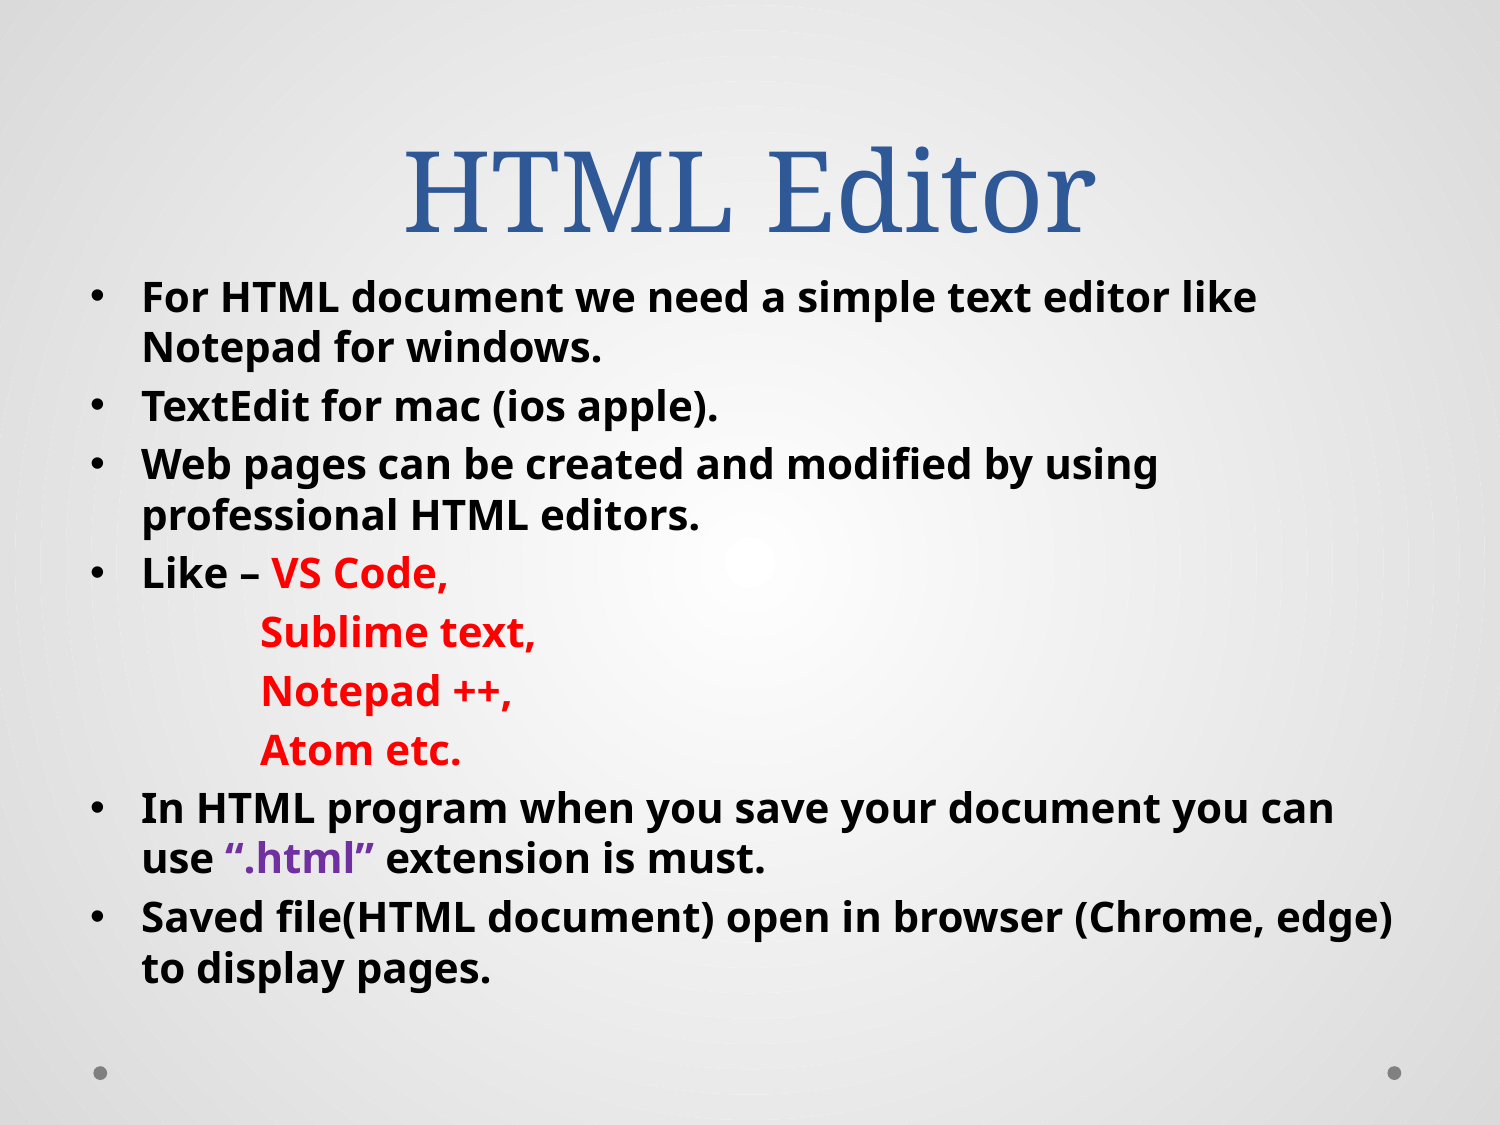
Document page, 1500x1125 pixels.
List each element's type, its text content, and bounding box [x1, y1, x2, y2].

title HTML Editor [75, 0, 1425, 262]
list For HTML document we need a simple text editor like Notepad for windows. TextEdit for mac (ios apple). Web pages can be created and modified by using professional HTML editors. Like – VS Code, Sublime text, Notepad ++, Atom etc. In HTML program when you save your document you can use “.html” extension is must. Saved file(HTML document) open in browser (Chrome, edge) to display pages. [75, 262, 1425, 1005]
